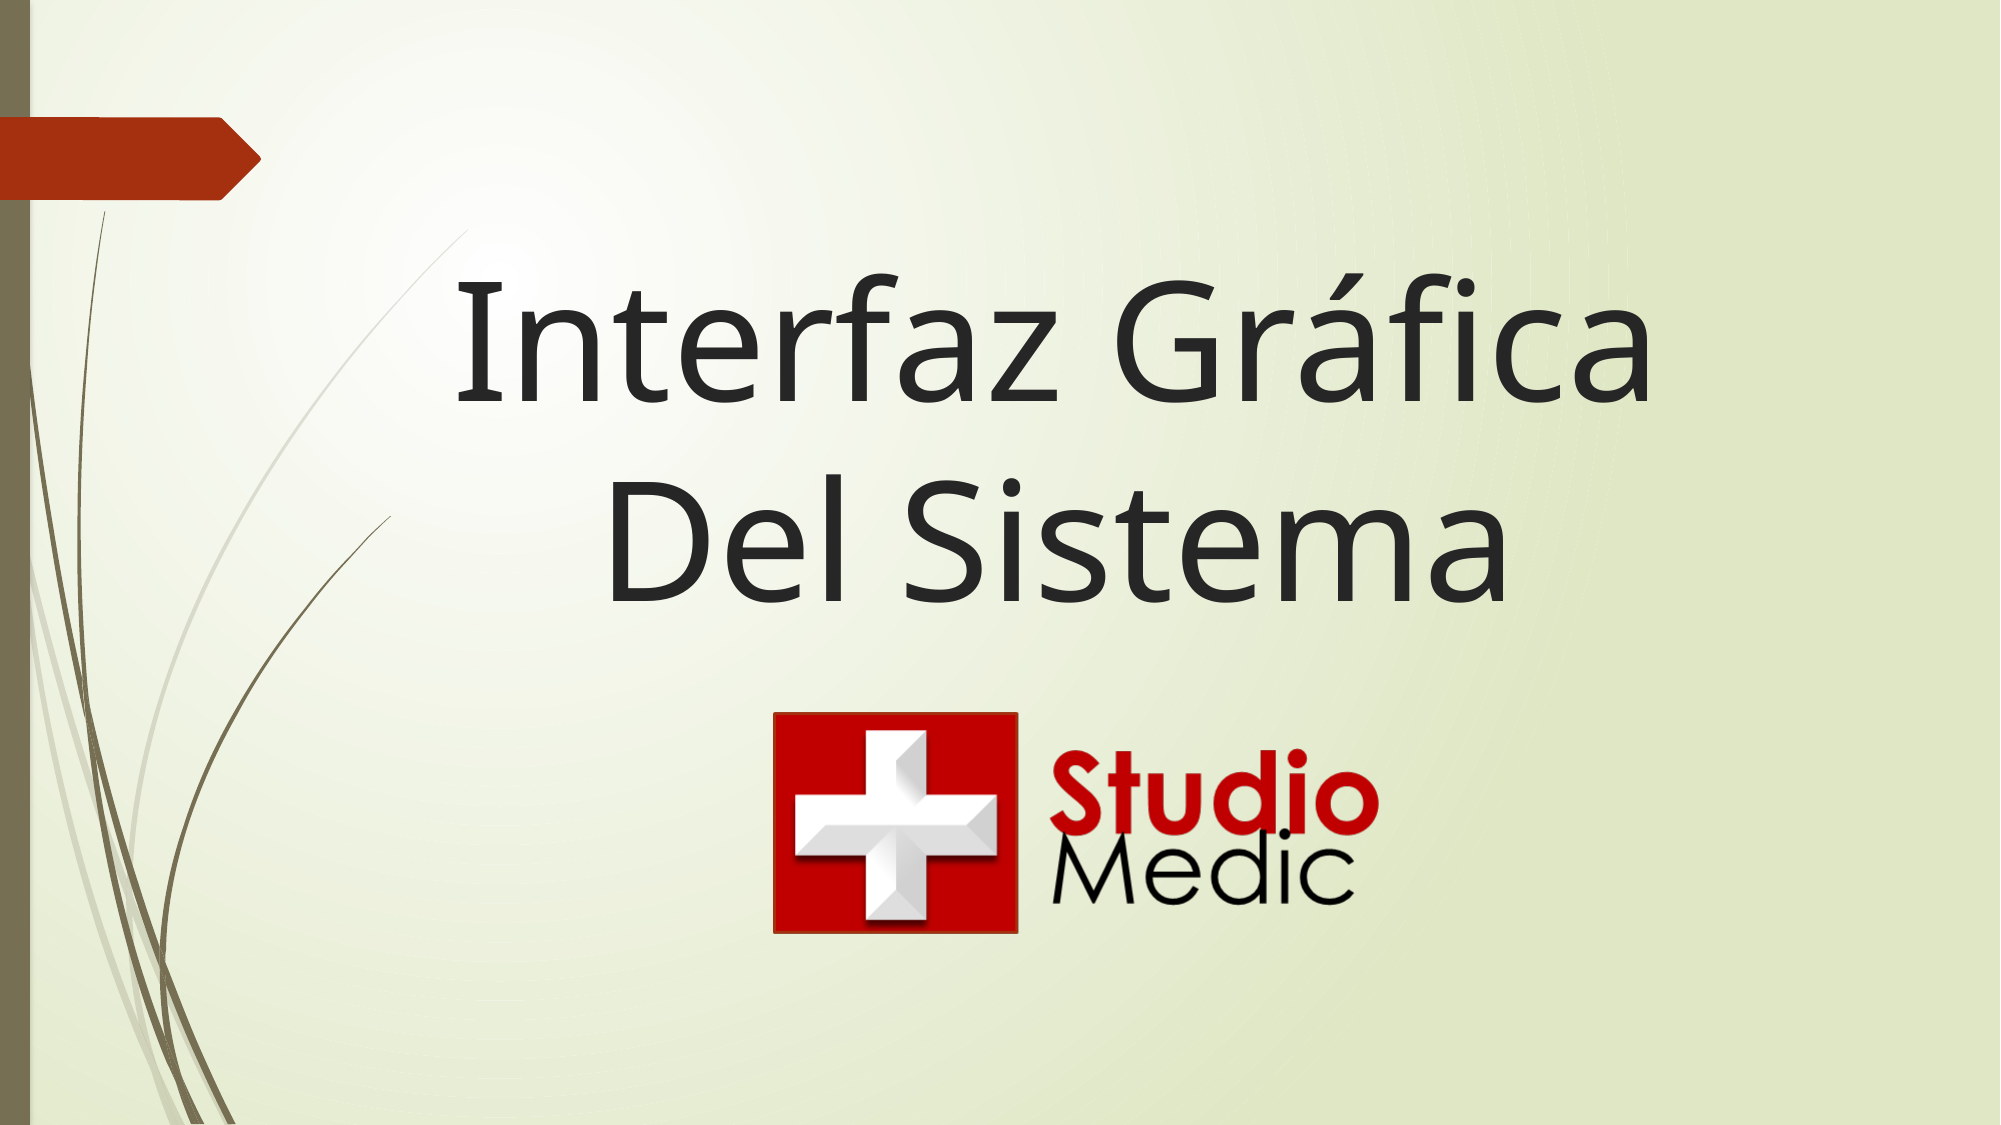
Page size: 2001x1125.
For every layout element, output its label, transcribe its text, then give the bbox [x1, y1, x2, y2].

picture [773, 688, 1532, 986]
title Interfaz Gráfica Del Sistema [326, 227, 1788, 438]
